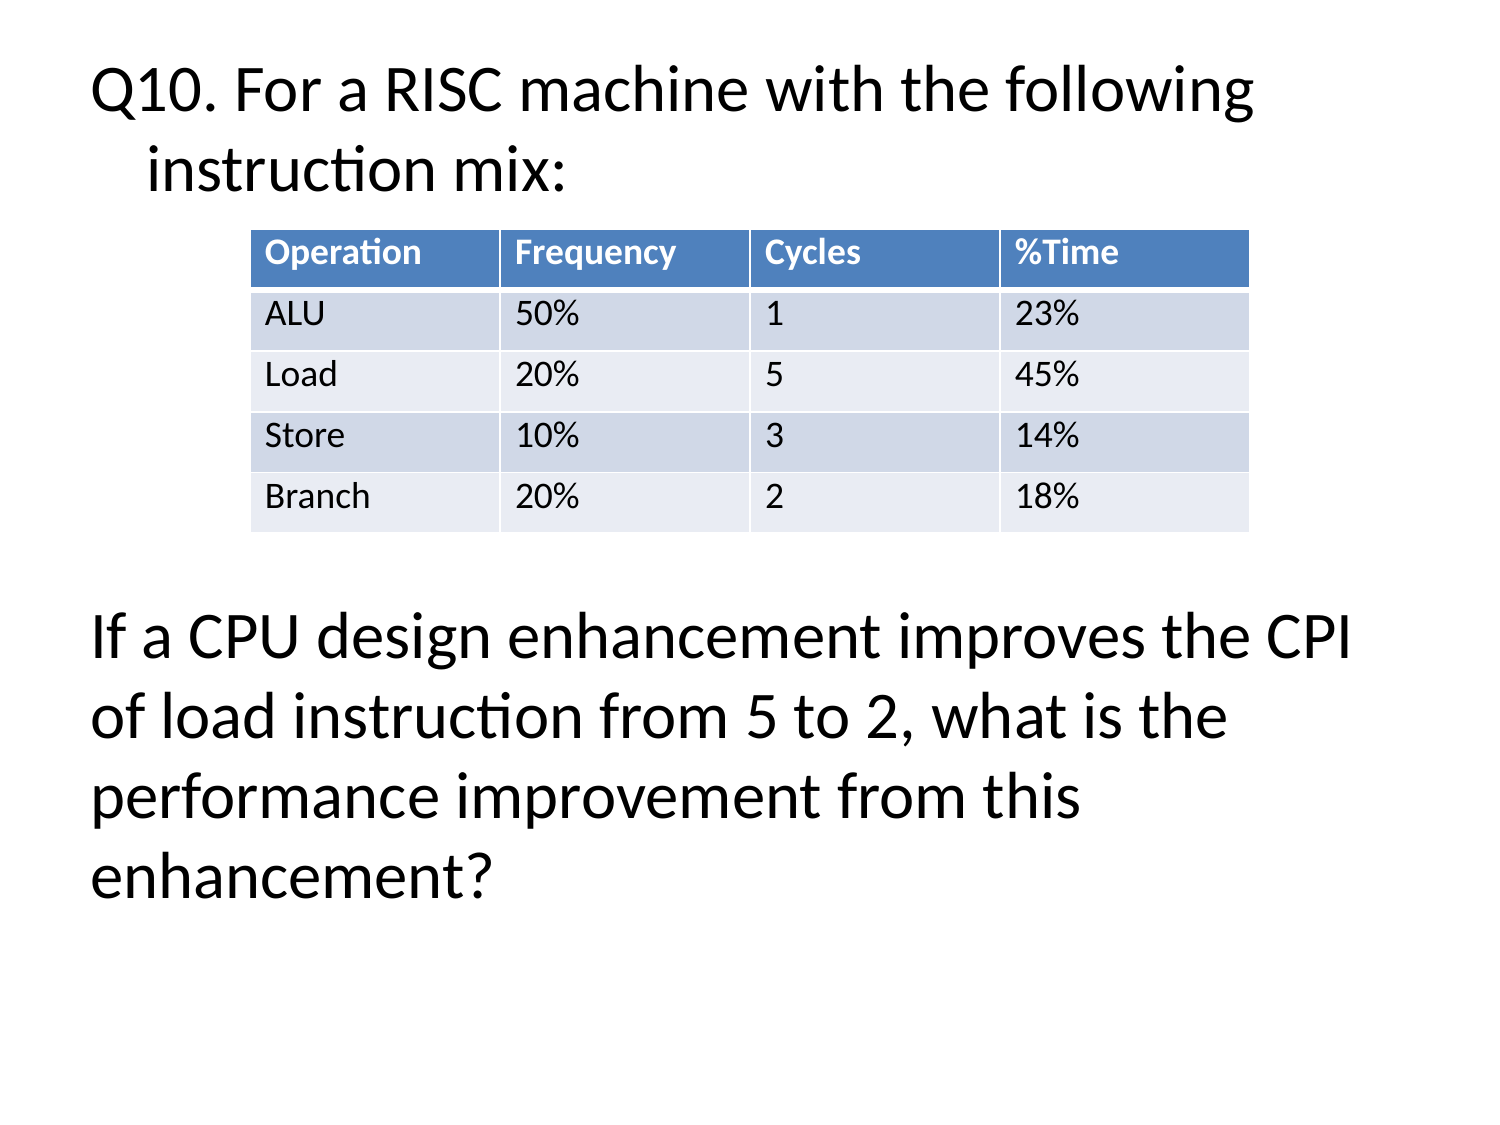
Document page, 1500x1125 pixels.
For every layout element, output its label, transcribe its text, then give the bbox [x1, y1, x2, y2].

table_cell Load [251, 352, 499, 411]
table_cell 1 [751, 293, 999, 350]
table_cell 14% [1001, 413, 1249, 472]
list Q10. For a RISC machine with the following instruction mix: If a CPU design enhancement improves the CPI of load instruction from 5 to 2, what is the performance improvement from this enhancement? [75, 37, 1425, 1005]
table_header Frequency [501, 230, 749, 287]
table_cell 2 [751, 473, 999, 532]
table_header Cycles [751, 230, 999, 287]
table_header %Time [1001, 230, 1249, 287]
table_cell 3 [751, 413, 999, 472]
table_cell Branch [251, 473, 499, 532]
table_cell 20% [501, 352, 749, 411]
table_cell 5 [751, 352, 999, 411]
table_cell 23% [1001, 293, 1249, 350]
table_cell 10% [501, 413, 749, 472]
table_cell Store [251, 413, 499, 472]
table_header Operation [251, 230, 499, 287]
table_cell 45% [1001, 352, 1249, 411]
table_cell 50% [501, 293, 749, 350]
table_cell 18% [1001, 473, 1249, 532]
table_cell ALU [251, 293, 499, 350]
table_cell 20% [501, 473, 749, 532]
